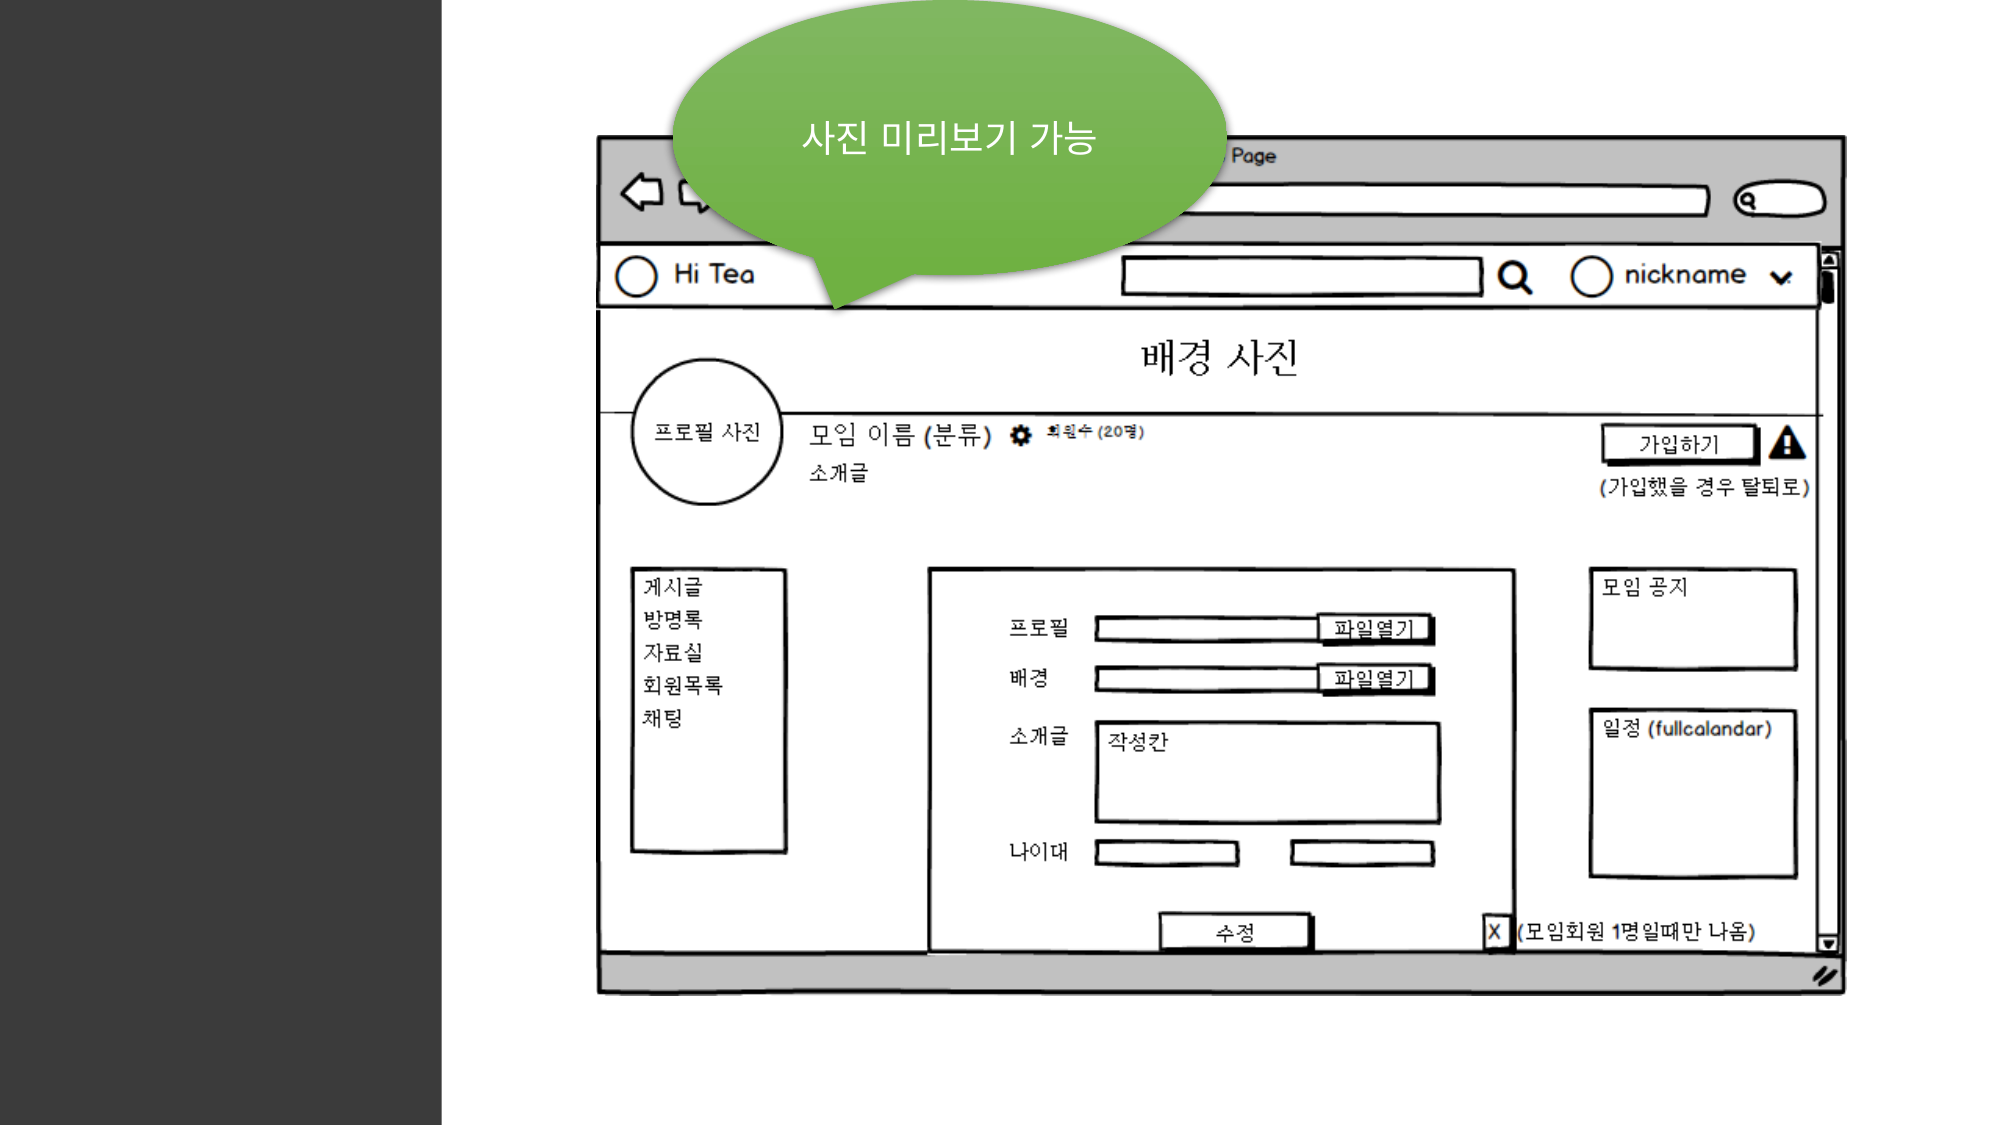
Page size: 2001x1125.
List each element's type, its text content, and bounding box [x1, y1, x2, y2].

text_box 사진 미리보기 가능 [672, 0, 1227, 135]
picture [596, 135, 1847, 996]
text_box [0, 0, 443, 1125]
